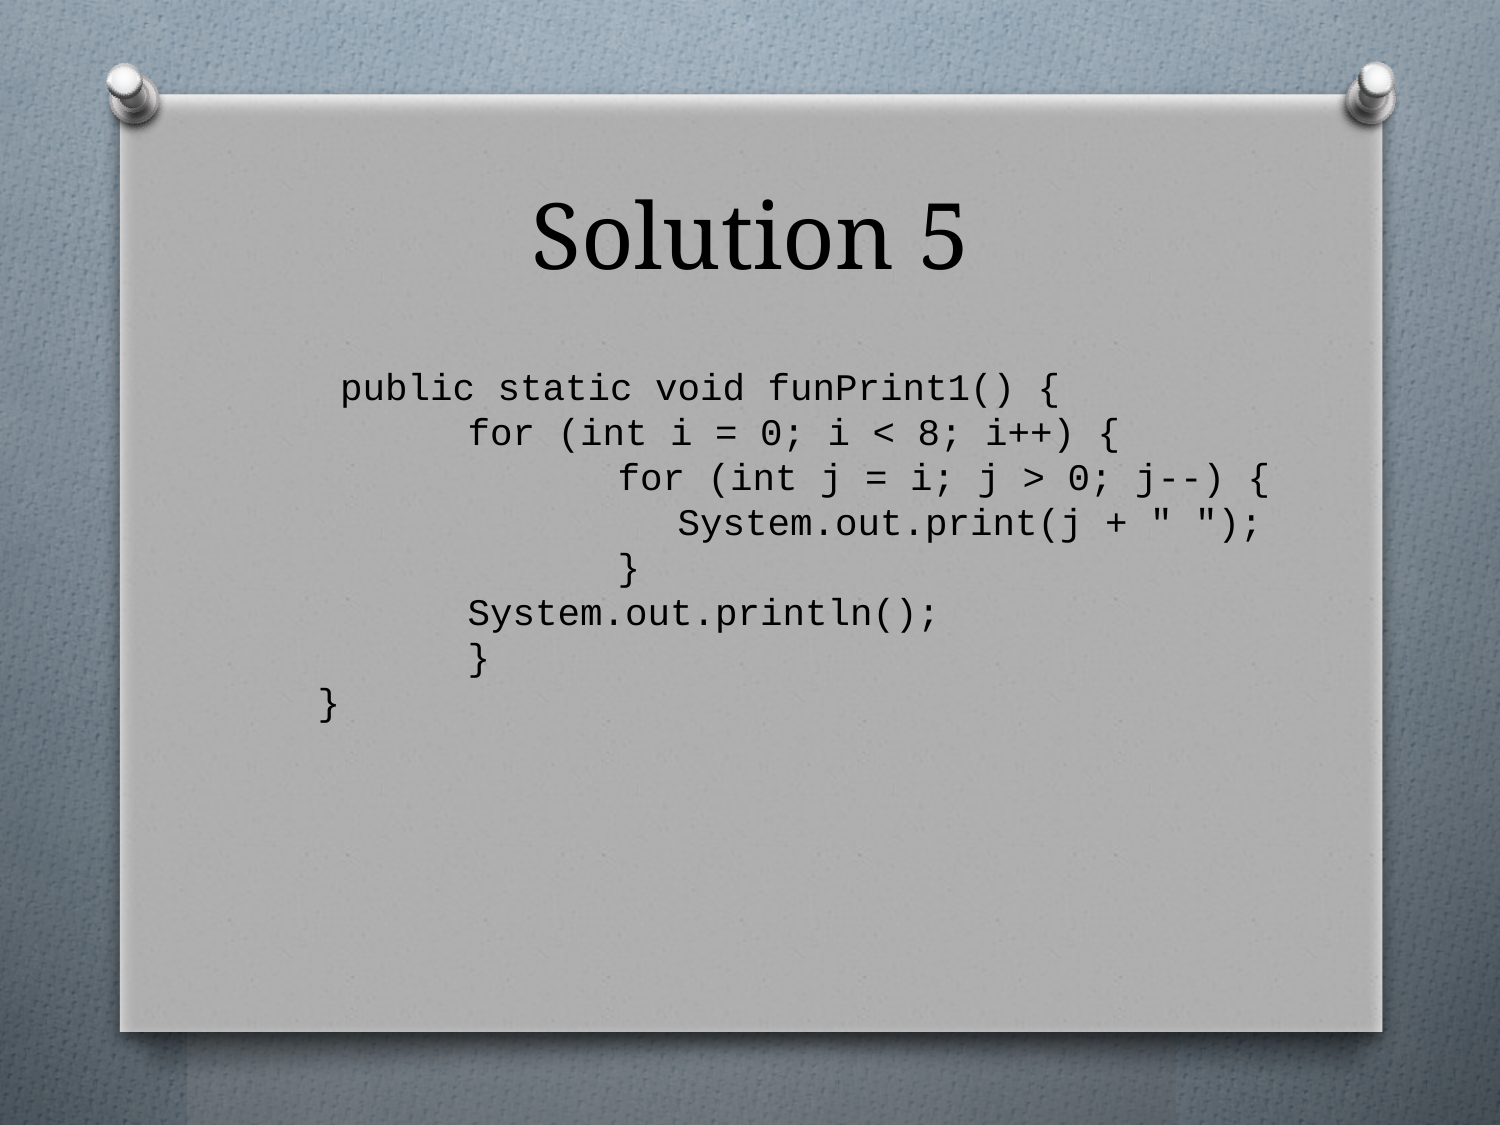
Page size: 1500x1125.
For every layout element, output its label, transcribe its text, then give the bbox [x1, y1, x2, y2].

text_box public static void funPrint1() { for (int i = 0; i < 8; i++) { for (int j = i; j > 0; j--) { System.out.print(j + " "); } System.out.println(); } } [303, 355, 1323, 731]
picture [75, 29, 198, 153]
picture [1317, 35, 1439, 156]
title Solution 5 [179, 134, 1323, 332]
